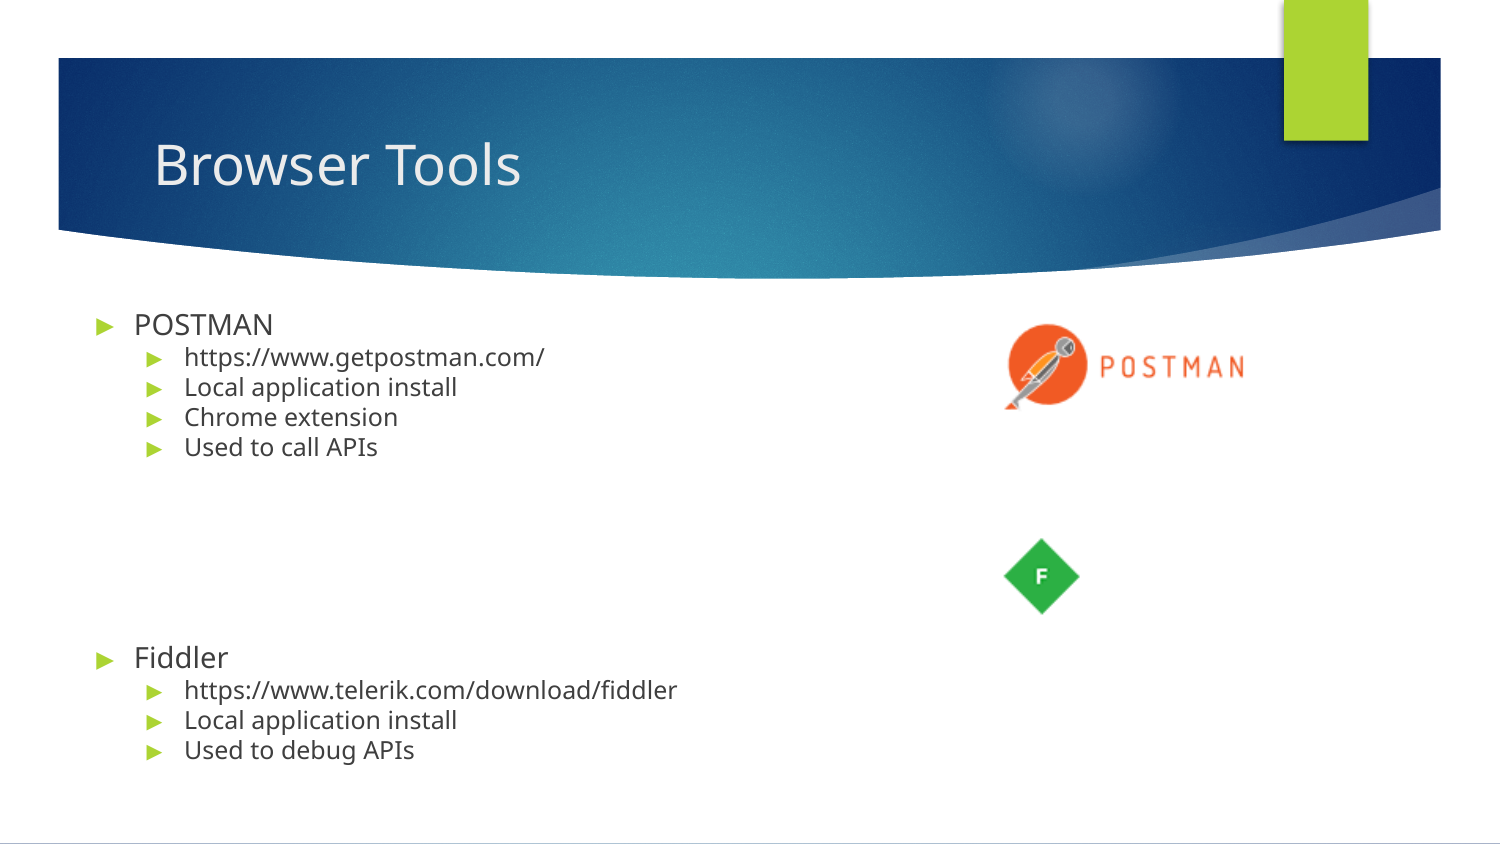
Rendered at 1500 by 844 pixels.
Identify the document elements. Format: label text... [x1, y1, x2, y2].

list POSTMAN https://www.getpostman.com/ Local application install Chrome extension Used to call APIs Fiddler https://www.telerik.com/download/fiddler Local application install Used to debug APIs [47, 294, 1436, 787]
picture [1001, 537, 1083, 621]
picture [989, 318, 1251, 413]
title Browser Tools [142, 119, 1220, 207]
picture [59, 58, 1440, 278]
